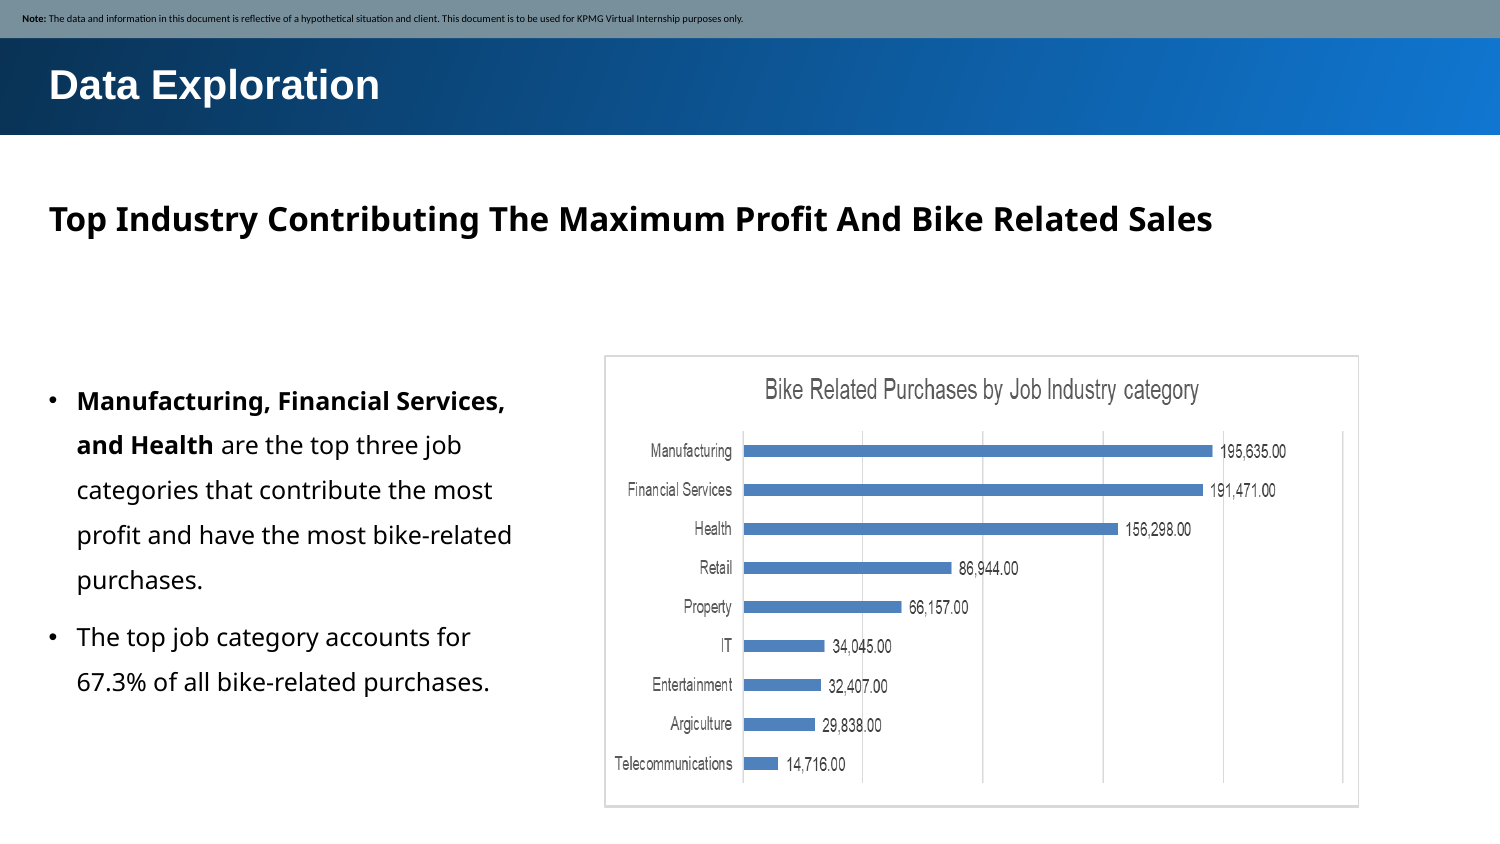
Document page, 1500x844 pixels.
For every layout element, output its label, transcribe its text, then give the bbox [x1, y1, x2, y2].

text_box [0, 39, 1500, 135]
text_box Top Industry Contributing The Maximum Profit And Bike Related Sales [33, 177, 1439, 300]
text_box Note: The data and information in this document is reflective of a hypothetical situation and client. This document is to be used for KPMG Virtual Internship purposes only. [0, 0, 1500, 39]
picture [604, 354, 1359, 808]
text_box Manufacturing, Financial Services, and Health are the top three job categories that contribute the most profit and have the most bike-related purchases. The top job category accounts for 67.3% of all bike-related purchases. [33, 355, 554, 827]
text_box Data Exploration [33, 43, 1439, 124]
